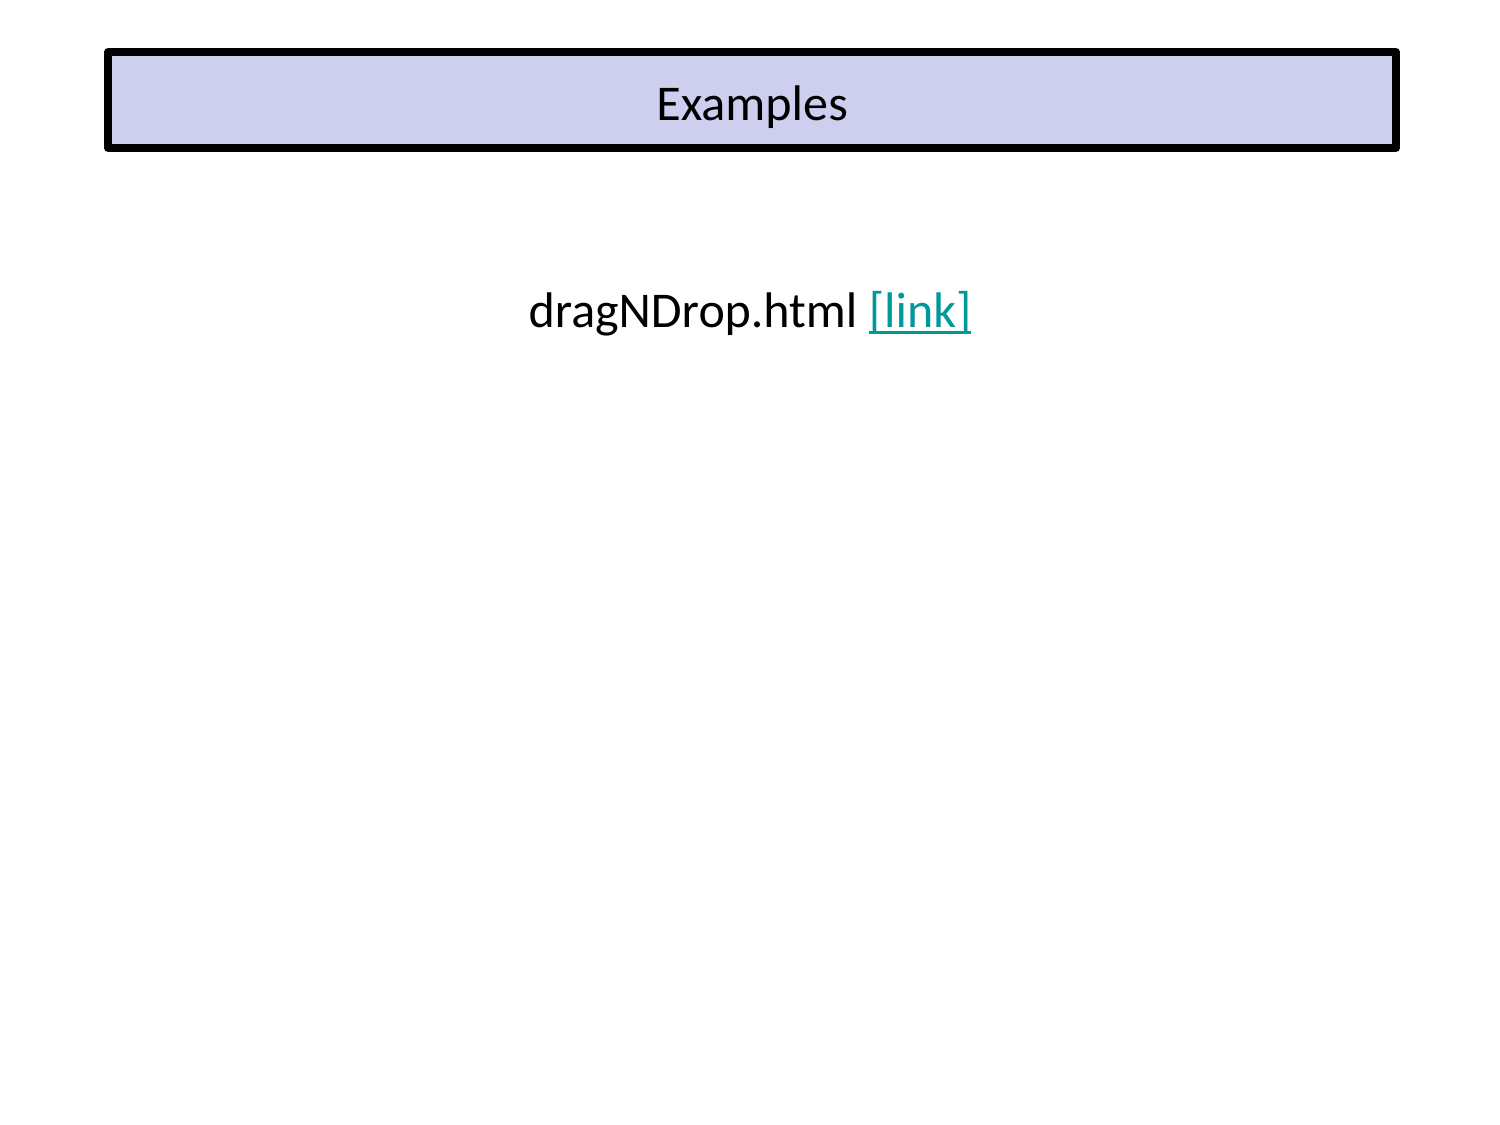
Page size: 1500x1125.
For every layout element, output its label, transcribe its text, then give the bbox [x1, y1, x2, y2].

title Examples [104, 48, 1400, 152]
list dragNDrop.html [link] [112, 200, 1388, 875]
